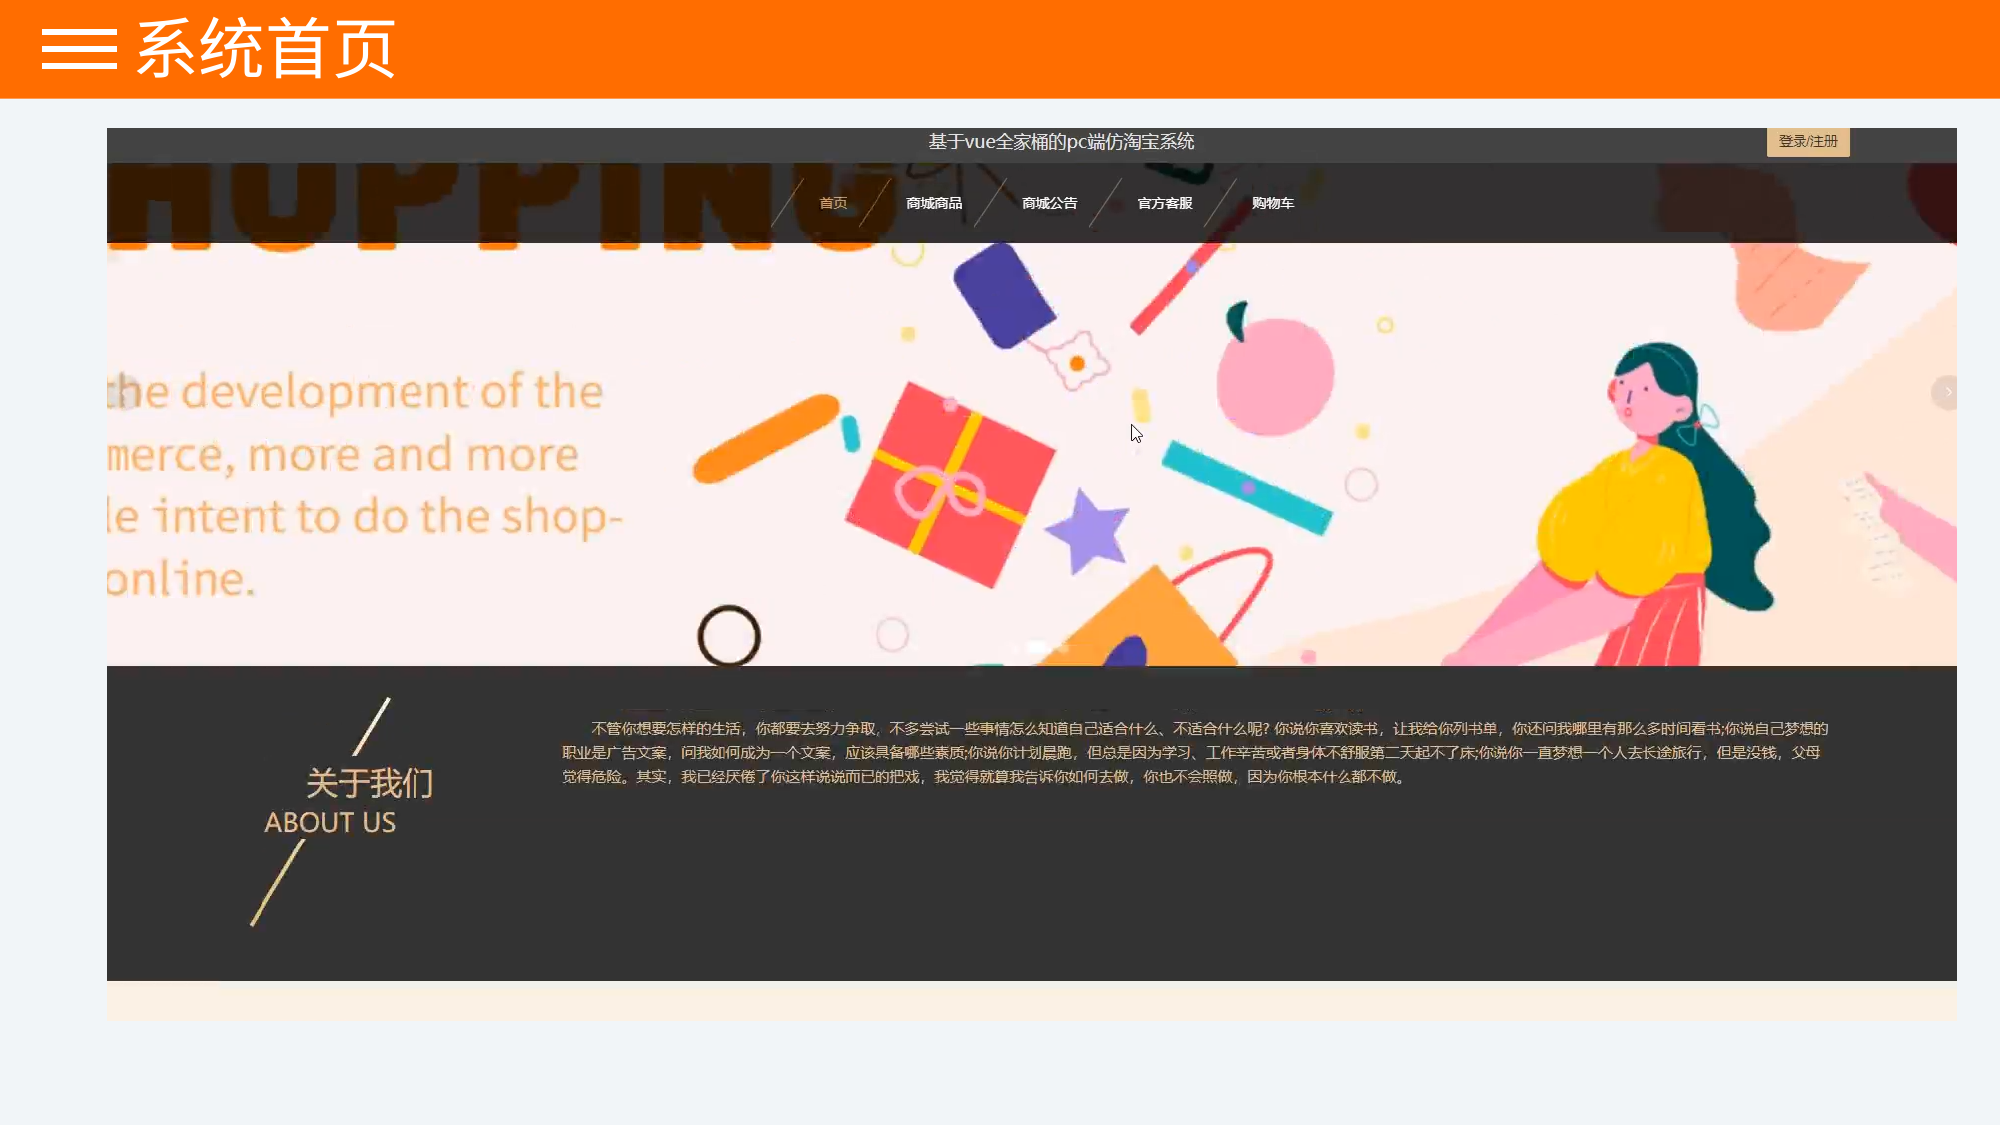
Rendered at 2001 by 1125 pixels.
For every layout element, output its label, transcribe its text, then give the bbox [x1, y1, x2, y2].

text_box [0, 0, 2000, 100]
picture [106, 128, 1957, 1021]
text_box 系统首页 [117, 0, 813, 95]
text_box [42, 32, 118, 67]
